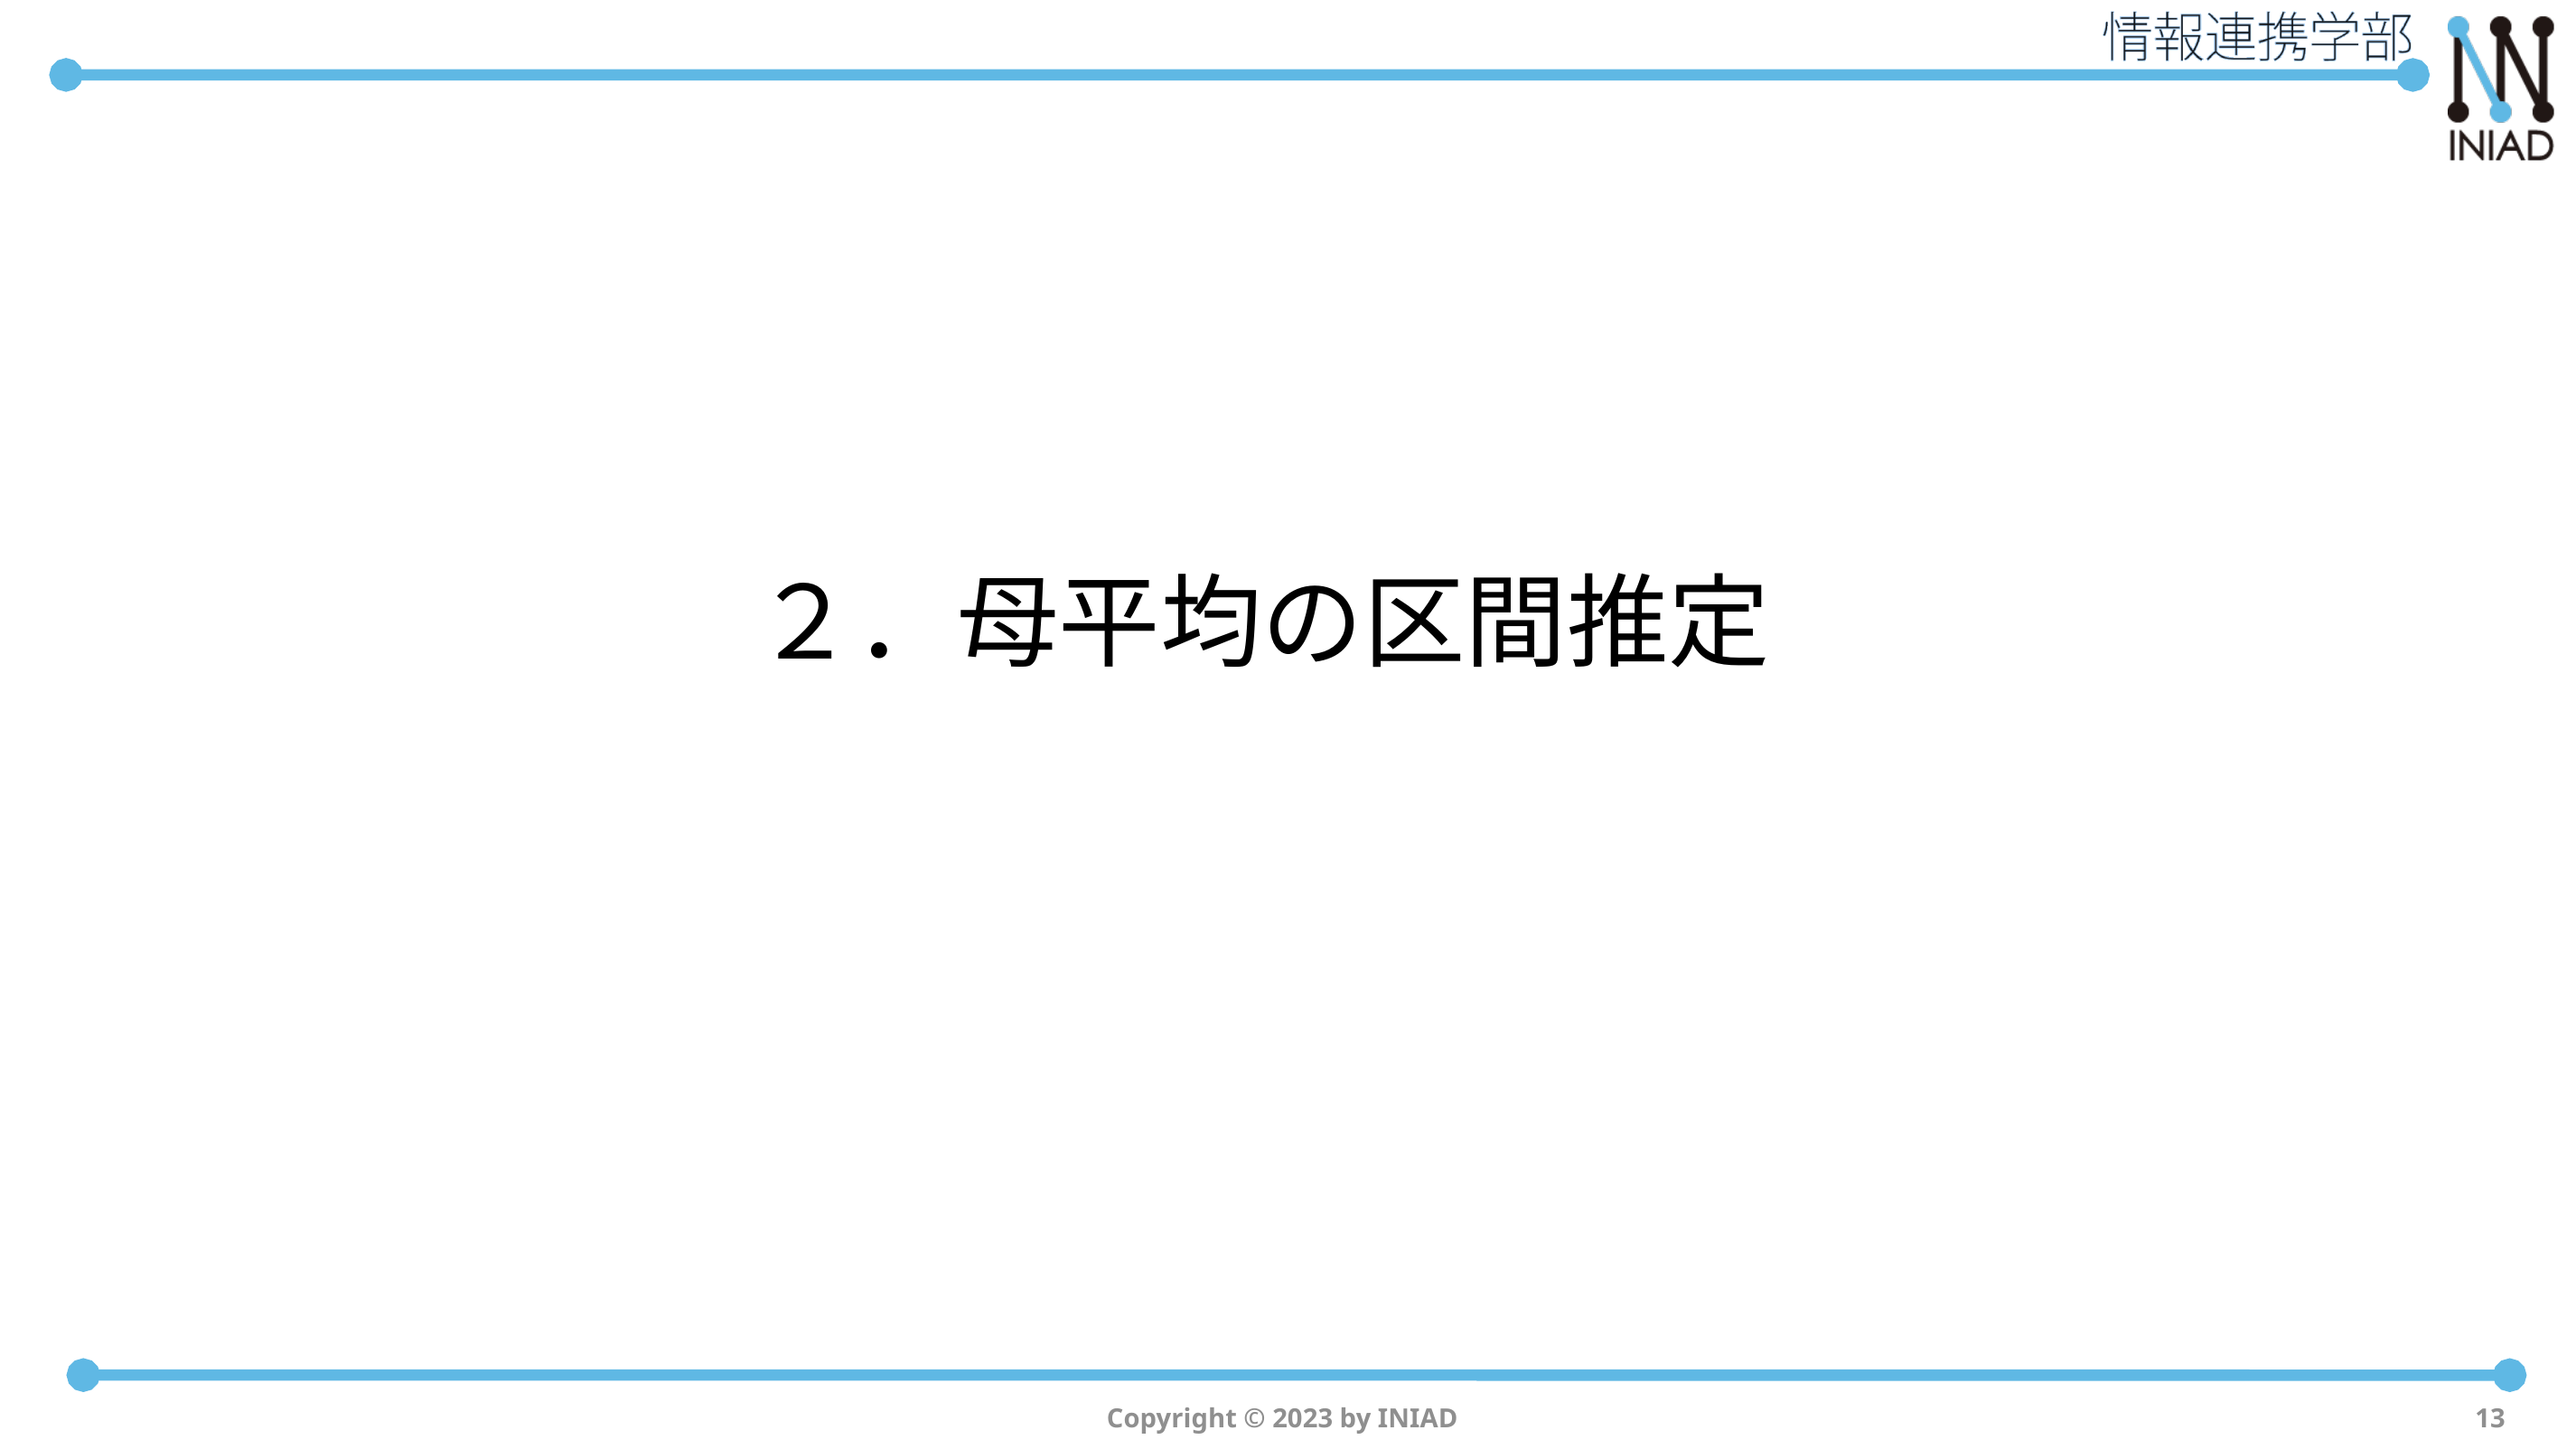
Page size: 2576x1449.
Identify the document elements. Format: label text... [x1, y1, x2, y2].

picture [2448, 12, 2555, 170]
footer Copyright © 2023 by INIAD [59, 1374, 2506, 1445]
title ２．母平均の区間推定 [83, 556, 2441, 768]
slide_number 13 [2376, 1376, 2519, 1445]
